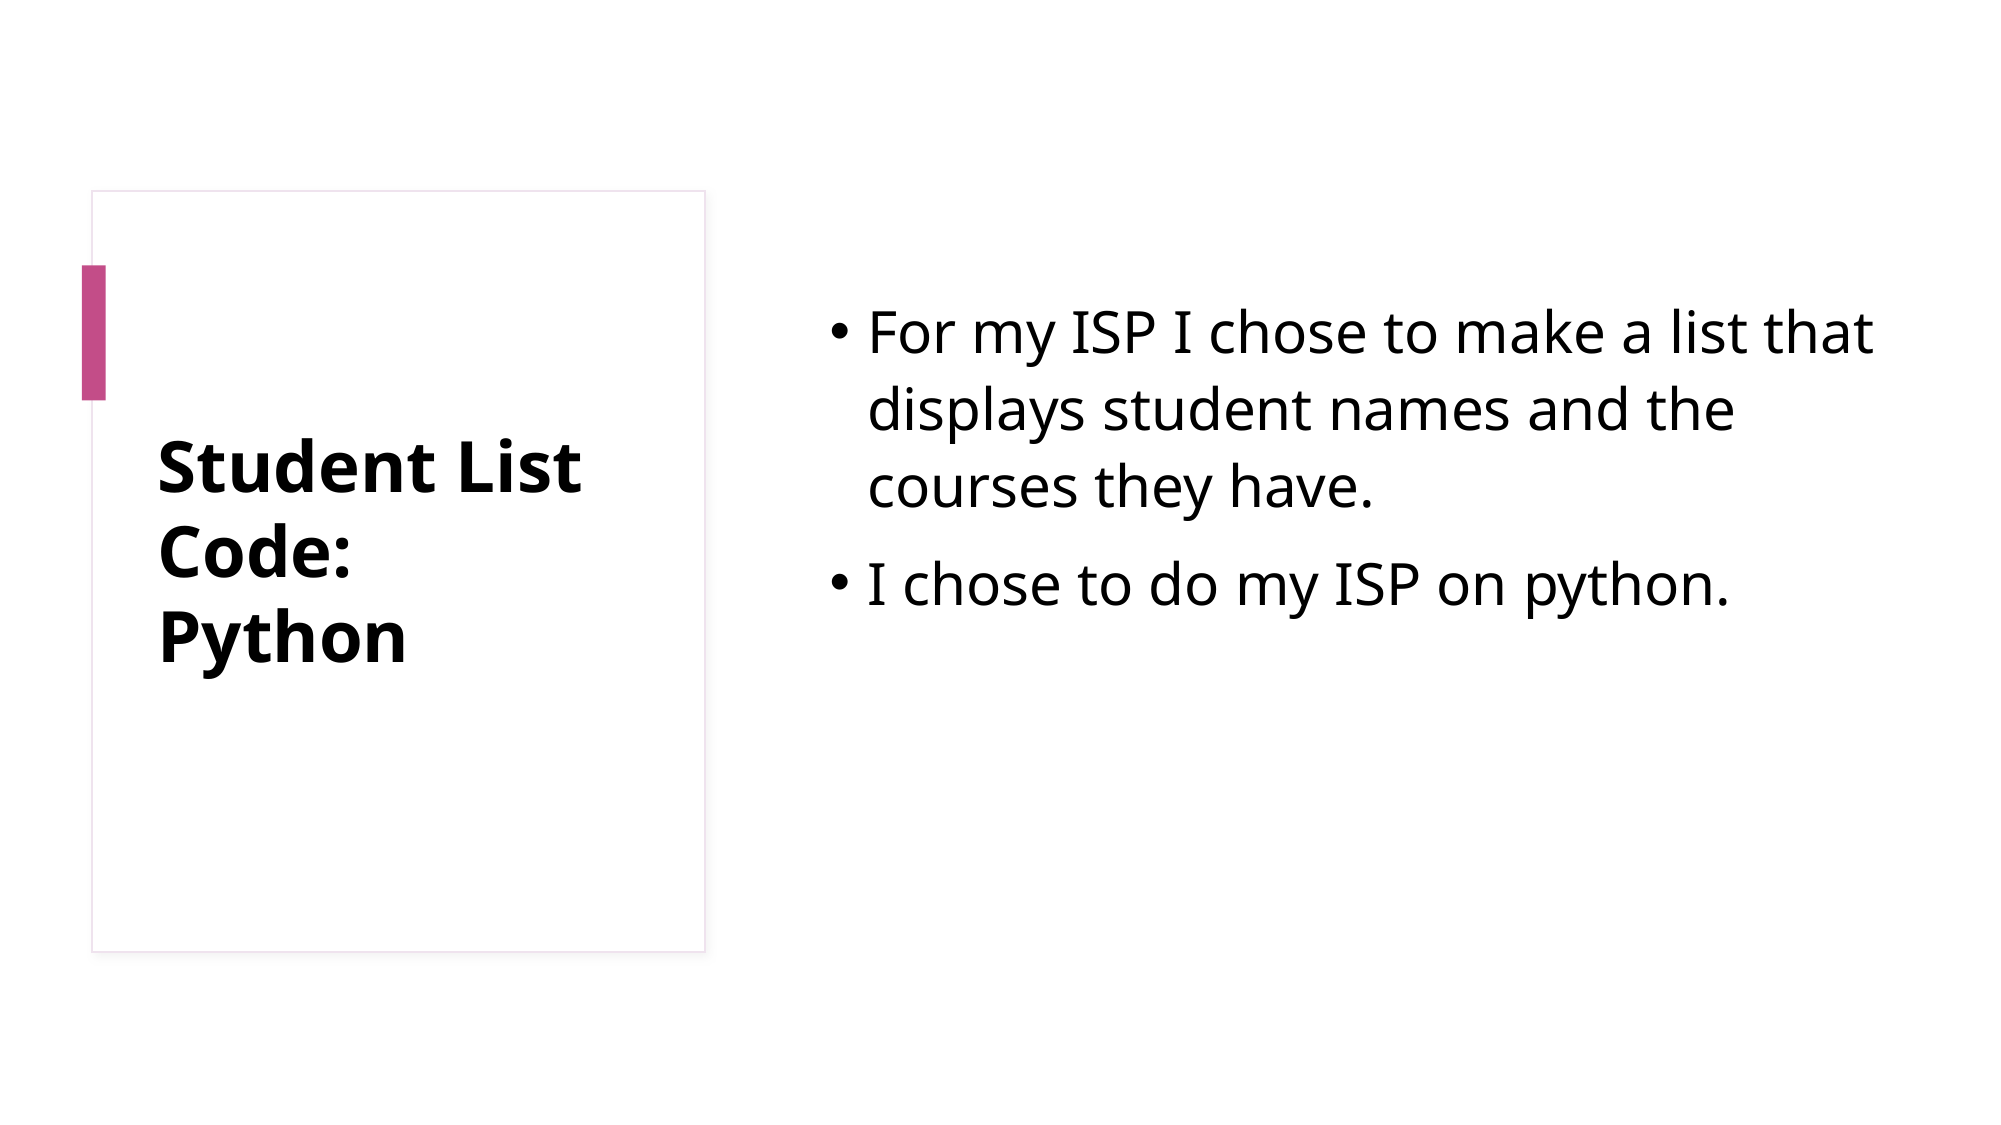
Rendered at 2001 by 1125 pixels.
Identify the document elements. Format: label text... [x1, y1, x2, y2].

title Student List Code: Python [142, 413, 651, 695]
list For my ISP I chose to make a list that displays student names and the courses they have. I chose to do my ISP on python. [814, 280, 1919, 953]
